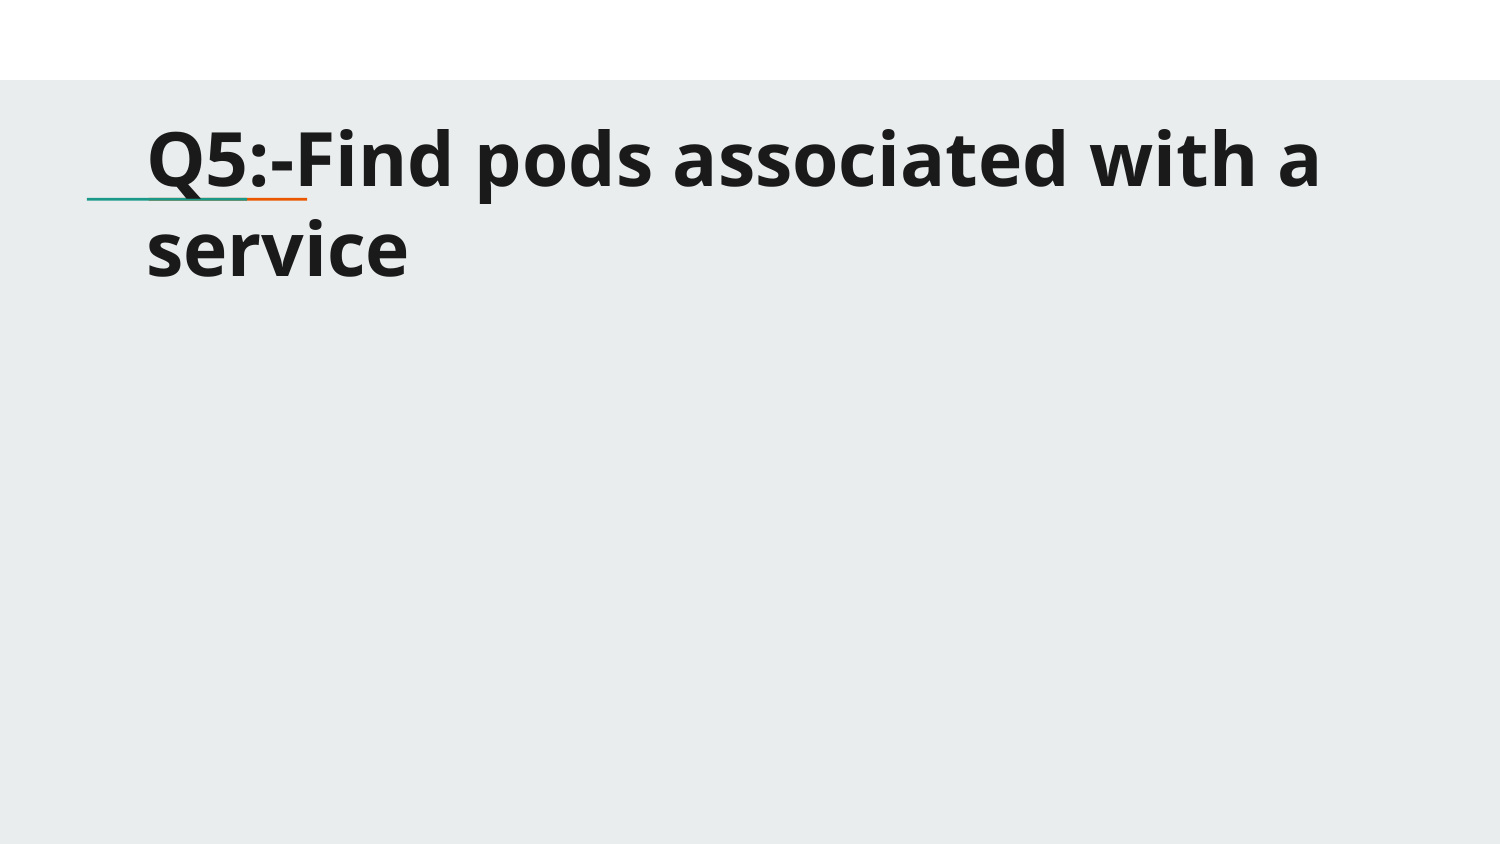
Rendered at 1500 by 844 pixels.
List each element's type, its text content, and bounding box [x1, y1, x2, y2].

title Q5:-Find pods associated with a service [131, 96, 1393, 370]
